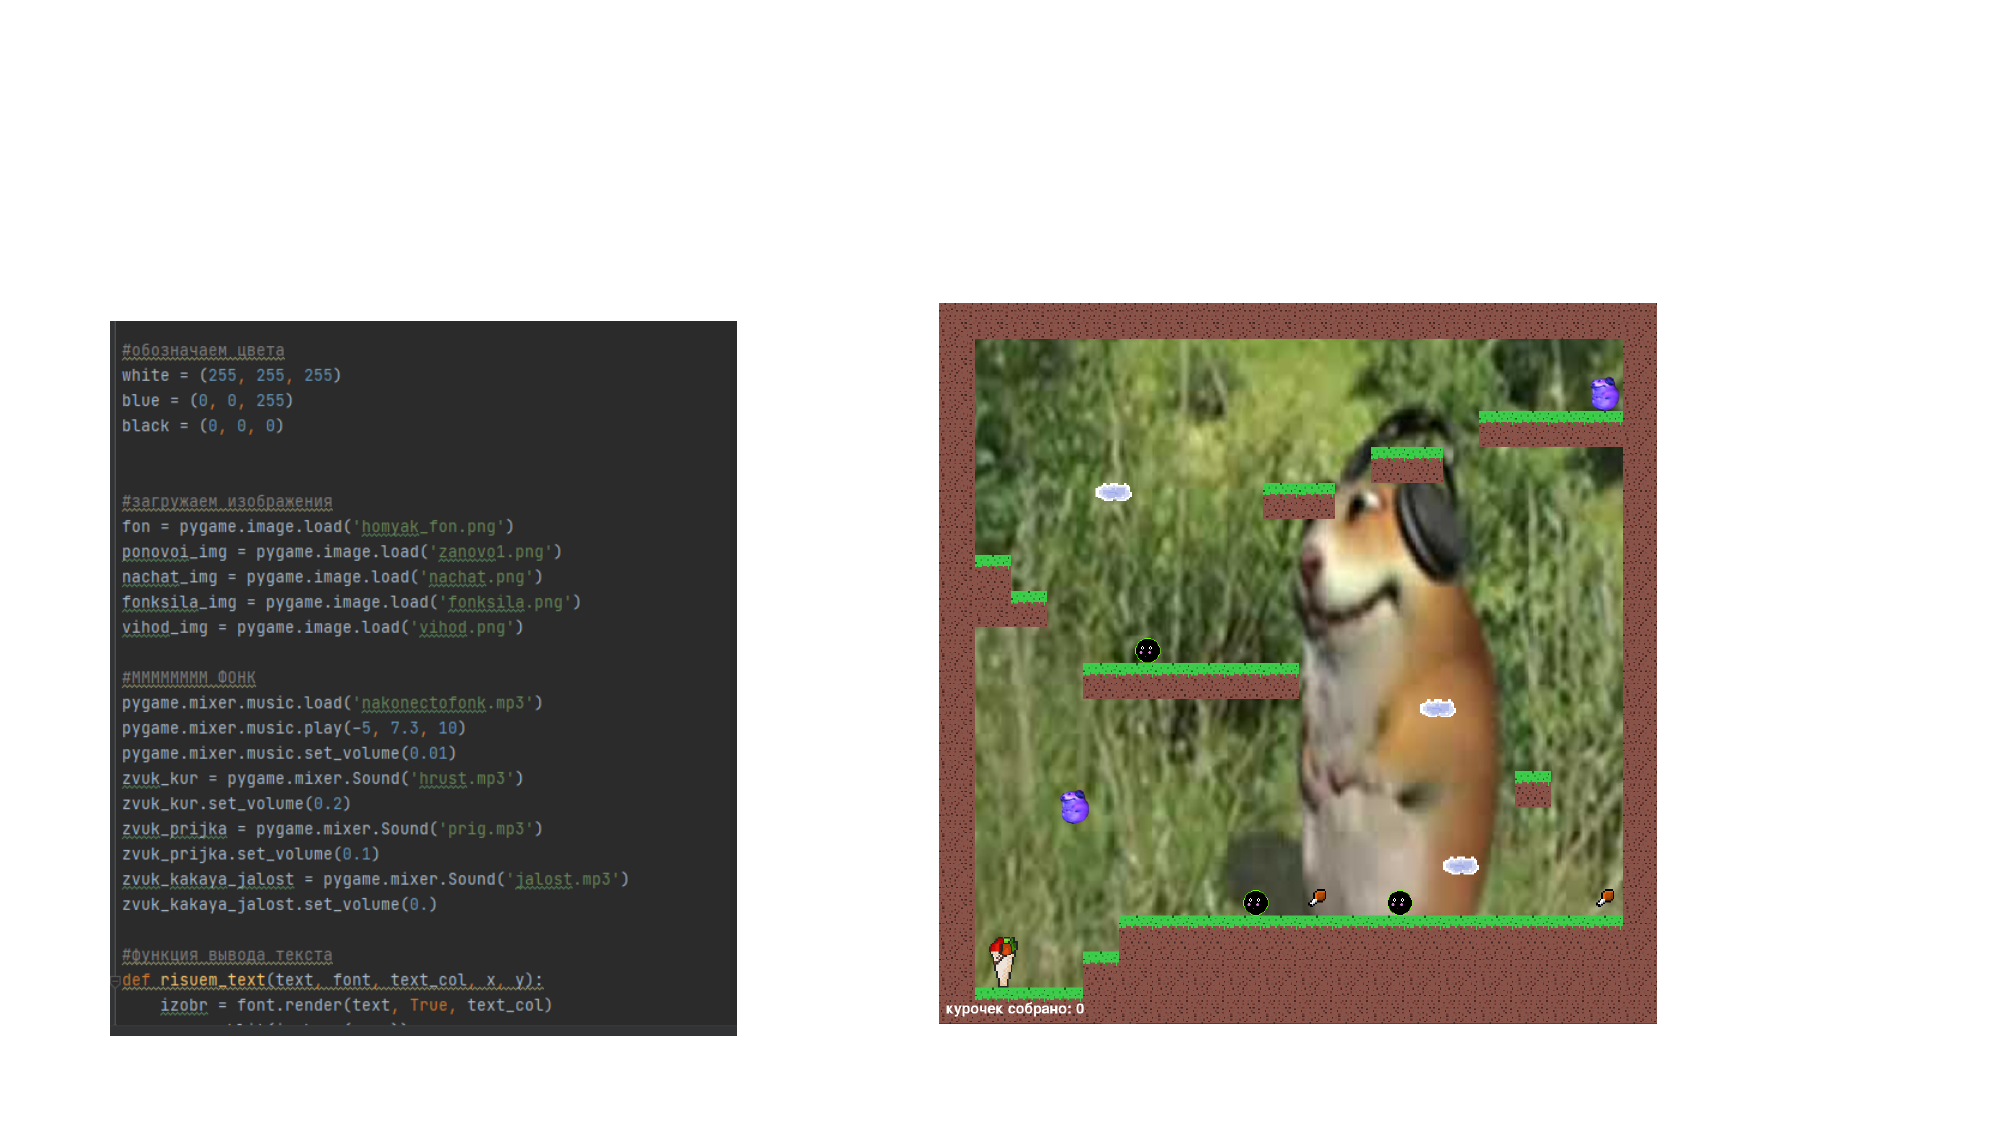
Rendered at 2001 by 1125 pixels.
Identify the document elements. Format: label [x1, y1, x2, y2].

list [110, 321, 737, 1036]
picture [939, 301, 1657, 1024]
